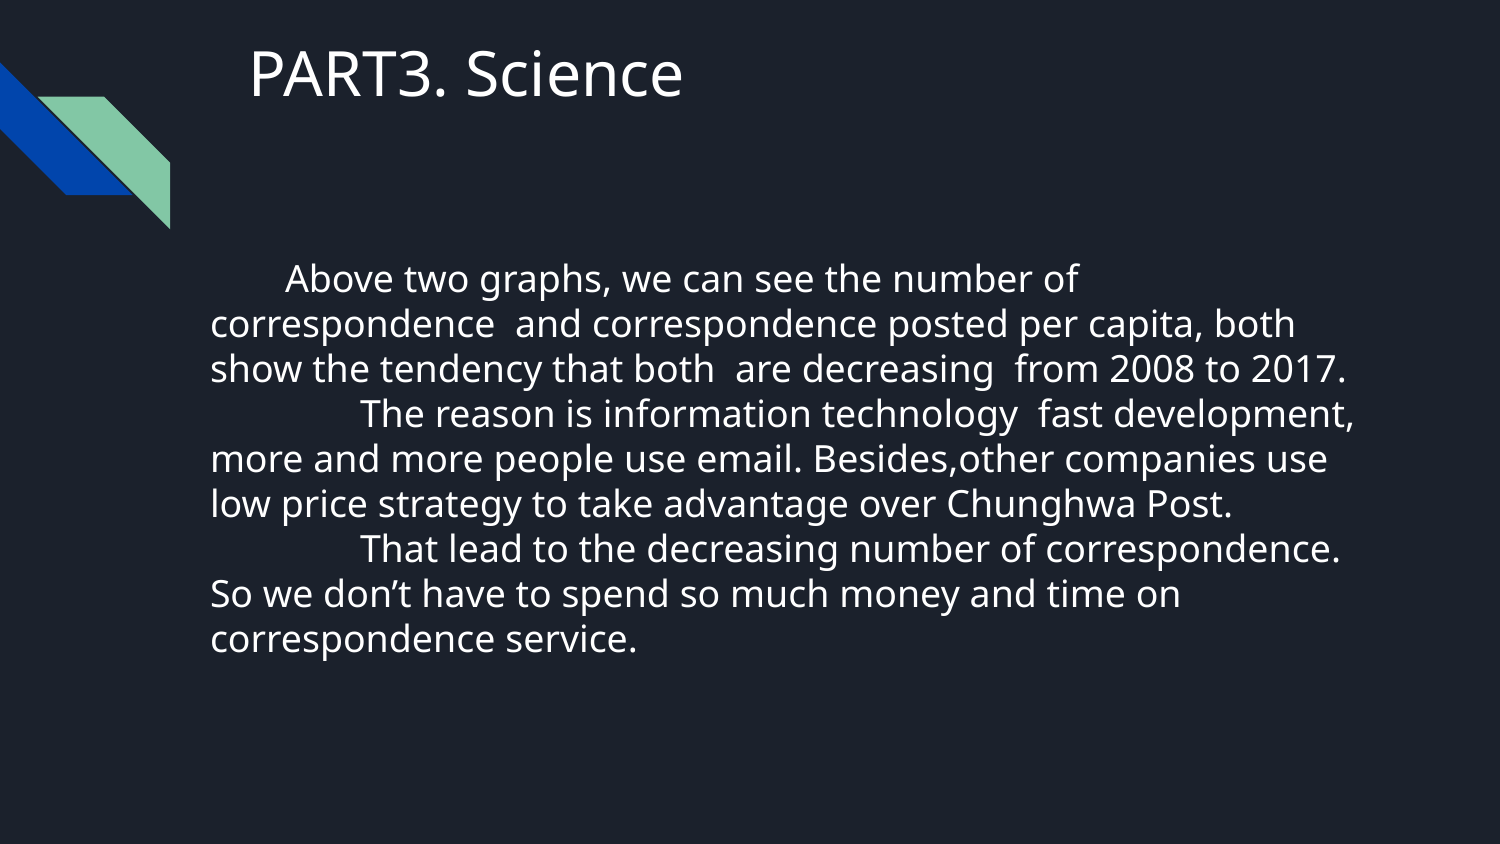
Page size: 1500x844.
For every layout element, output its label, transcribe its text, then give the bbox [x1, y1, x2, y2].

text_box Above two graphs, we can see the number of correspondence and correspondence posted per capita, both show the tendency that both are decreasing from 2008 to 2017. The reason is information technology fast development, more and more people use email. Besides,other companies use low price strategy to take advantage over Chunghwa Post. That lead to the decreasing number of correspondence. So we don’t have to spend so much money and time on correspondence service. [195, 239, 1372, 681]
title PART3. Science [233, 19, 771, 125]
